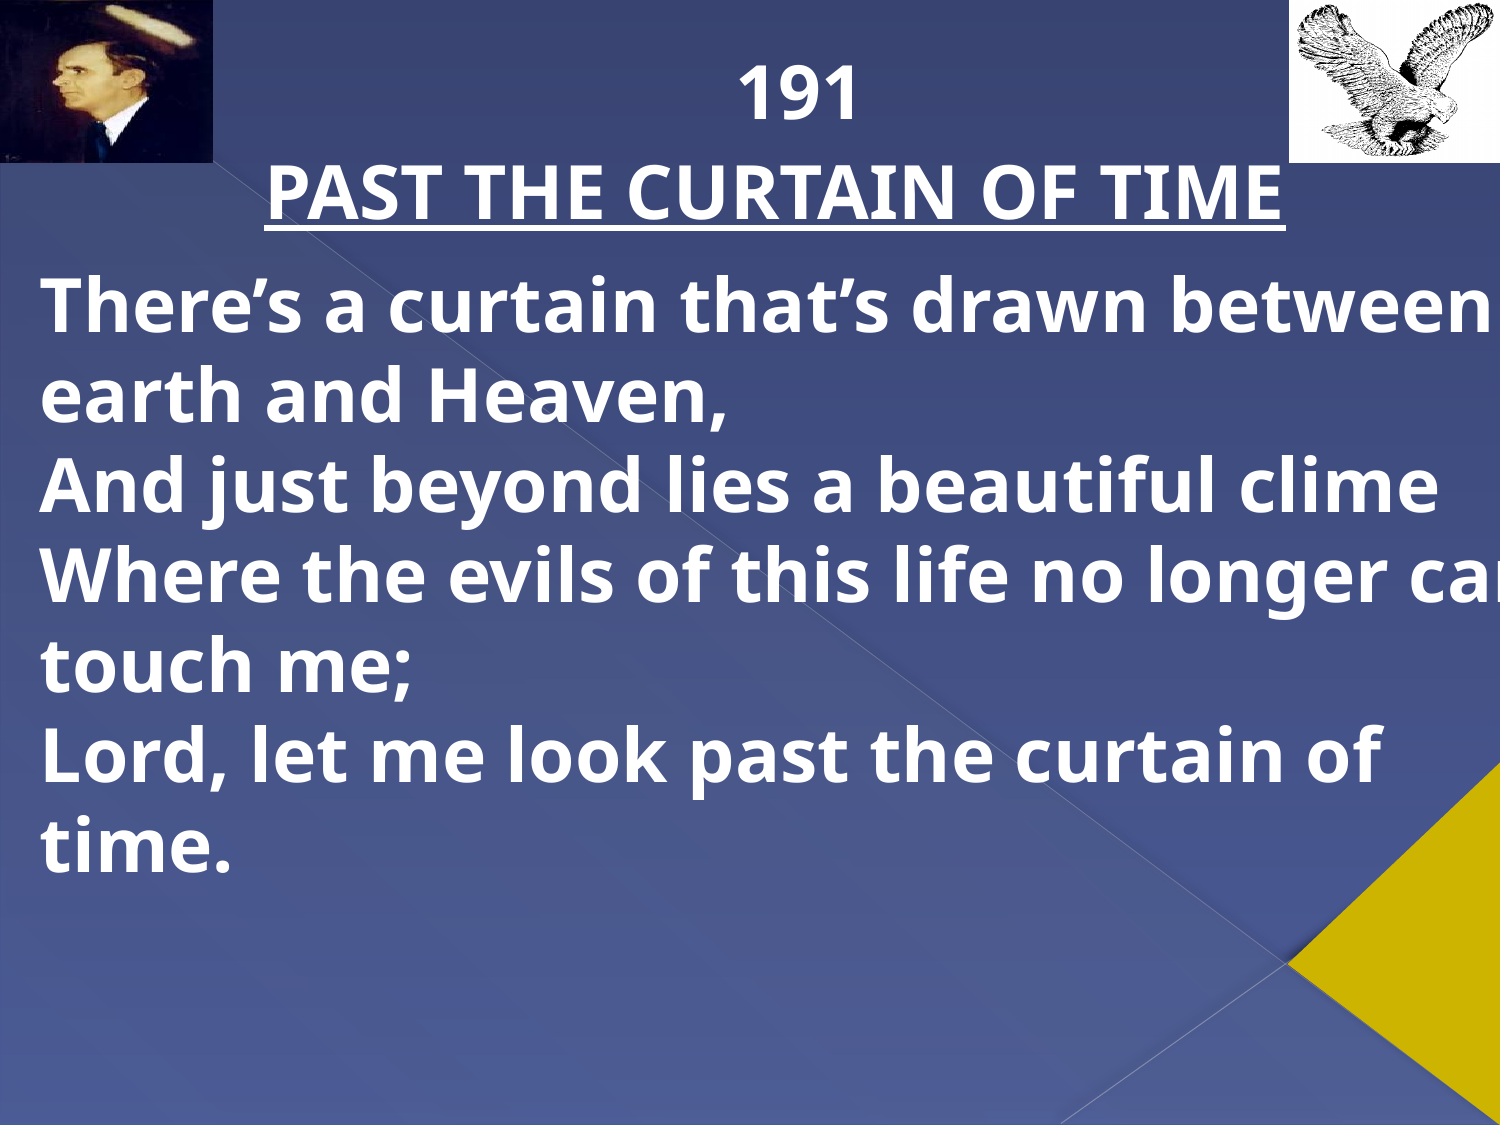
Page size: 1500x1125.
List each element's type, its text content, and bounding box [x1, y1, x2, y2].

text_box PAST THE CURTAIN OF TIME [0, 137, 1500, 243]
text_box [1285, 895, 1500, 1125]
text_box There’s a curtain that’s drawn between earth and Heaven, And just beyond lies a beautiful clime Where the evils of this life no longer can touch me; Lord, let me look past the curtain of time. [24, 249, 1500, 895]
picture [0, 0, 213, 163]
text_box 191 [216, 37, 1279, 137]
picture [1288, 0, 1500, 163]
